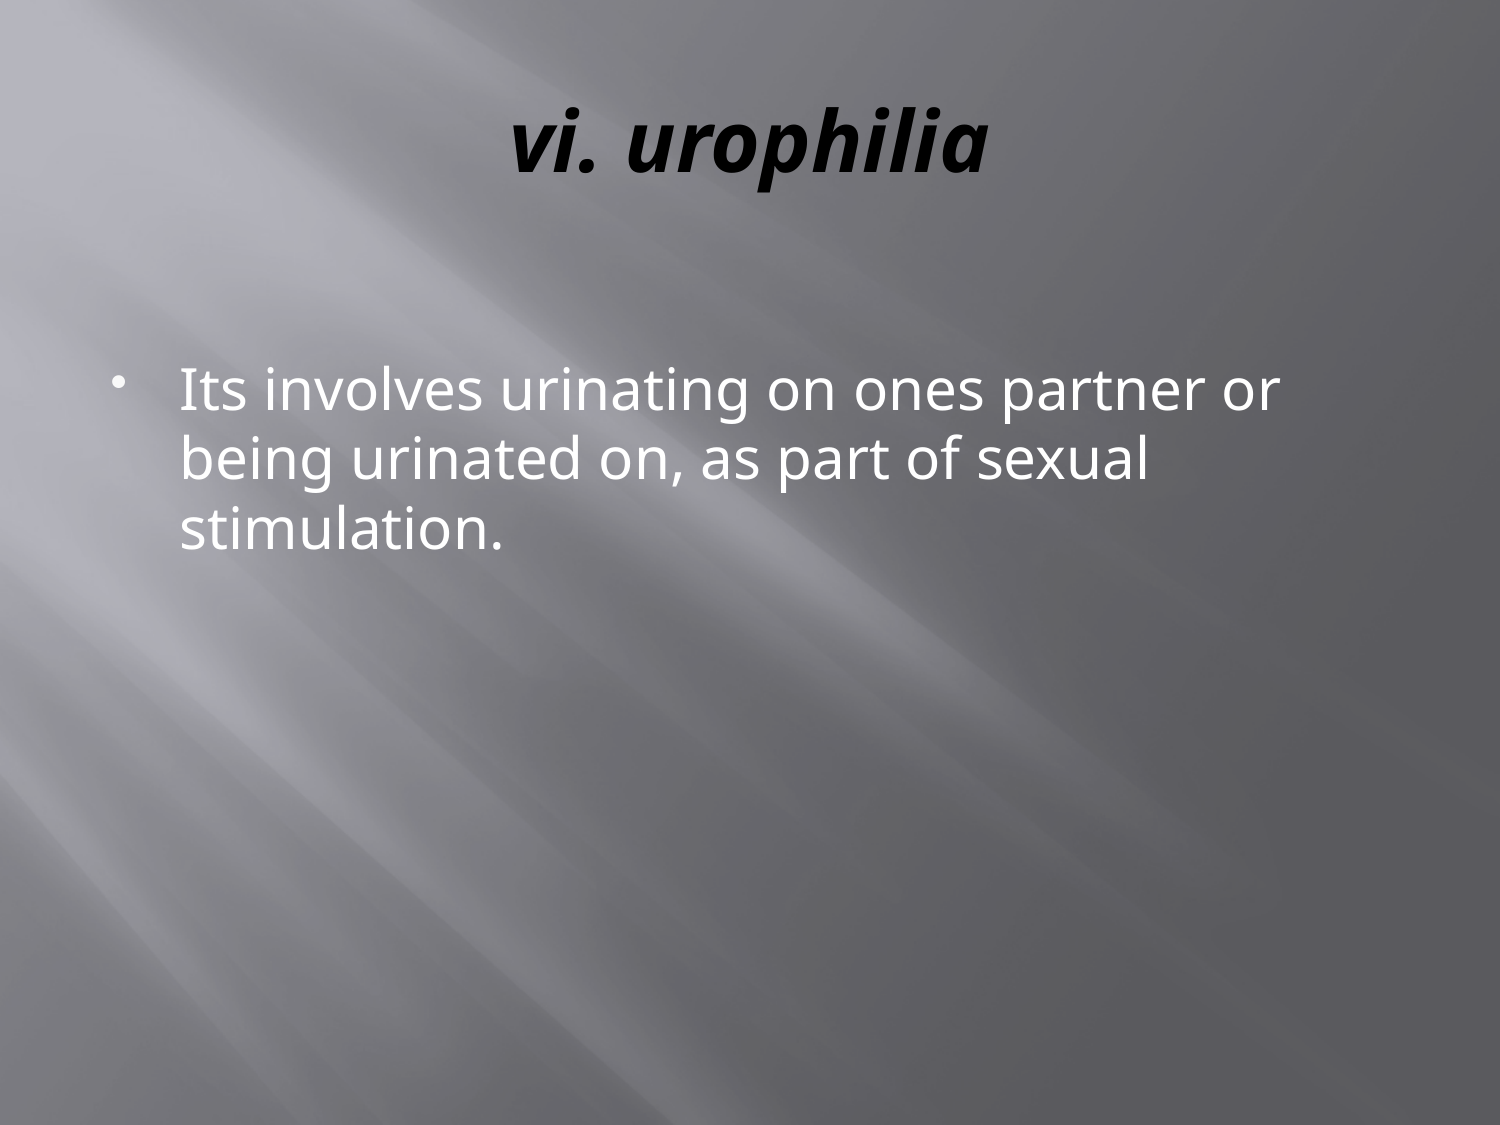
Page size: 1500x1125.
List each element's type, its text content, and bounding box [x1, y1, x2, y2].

title vi. urophilia [75, 45, 1425, 233]
list Its involves urinating on ones partner or being urinated on, as part of sexual stimulation. [75, 262, 1425, 1035]
